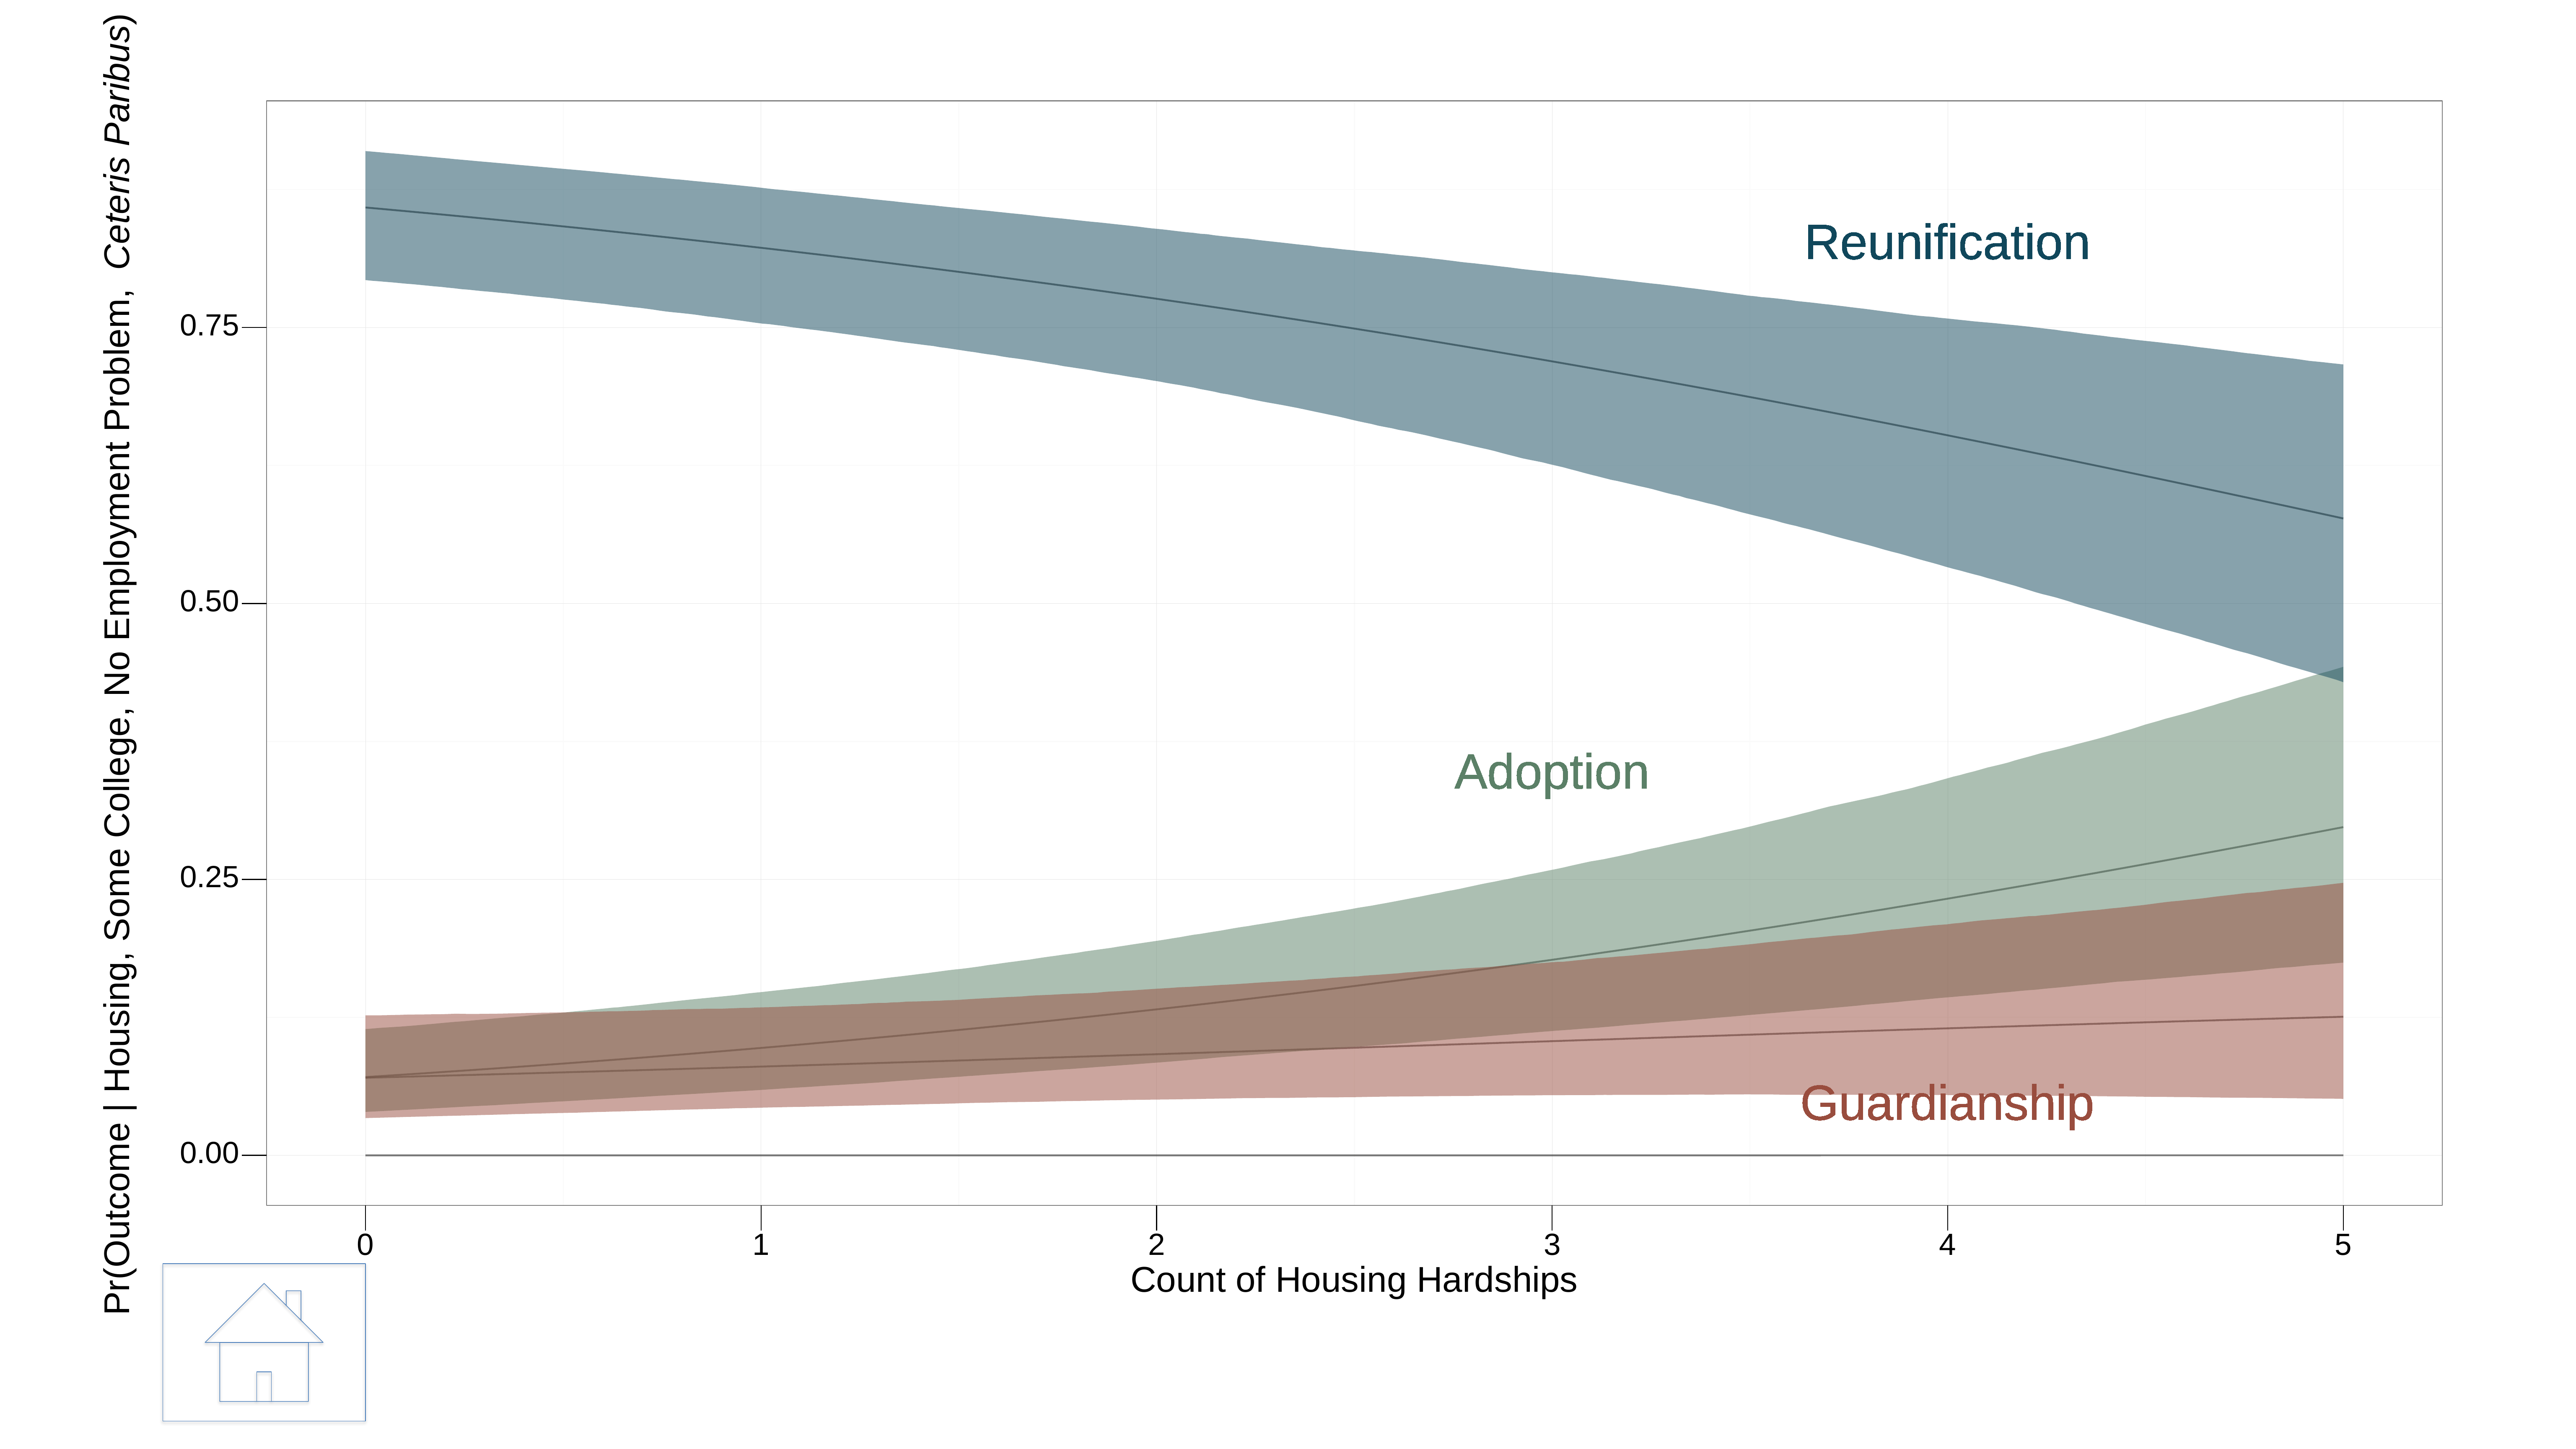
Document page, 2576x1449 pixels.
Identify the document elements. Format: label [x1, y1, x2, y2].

text_box [100, 0, 2454, 1316]
text_box [163, 1320, 366, 1421]
